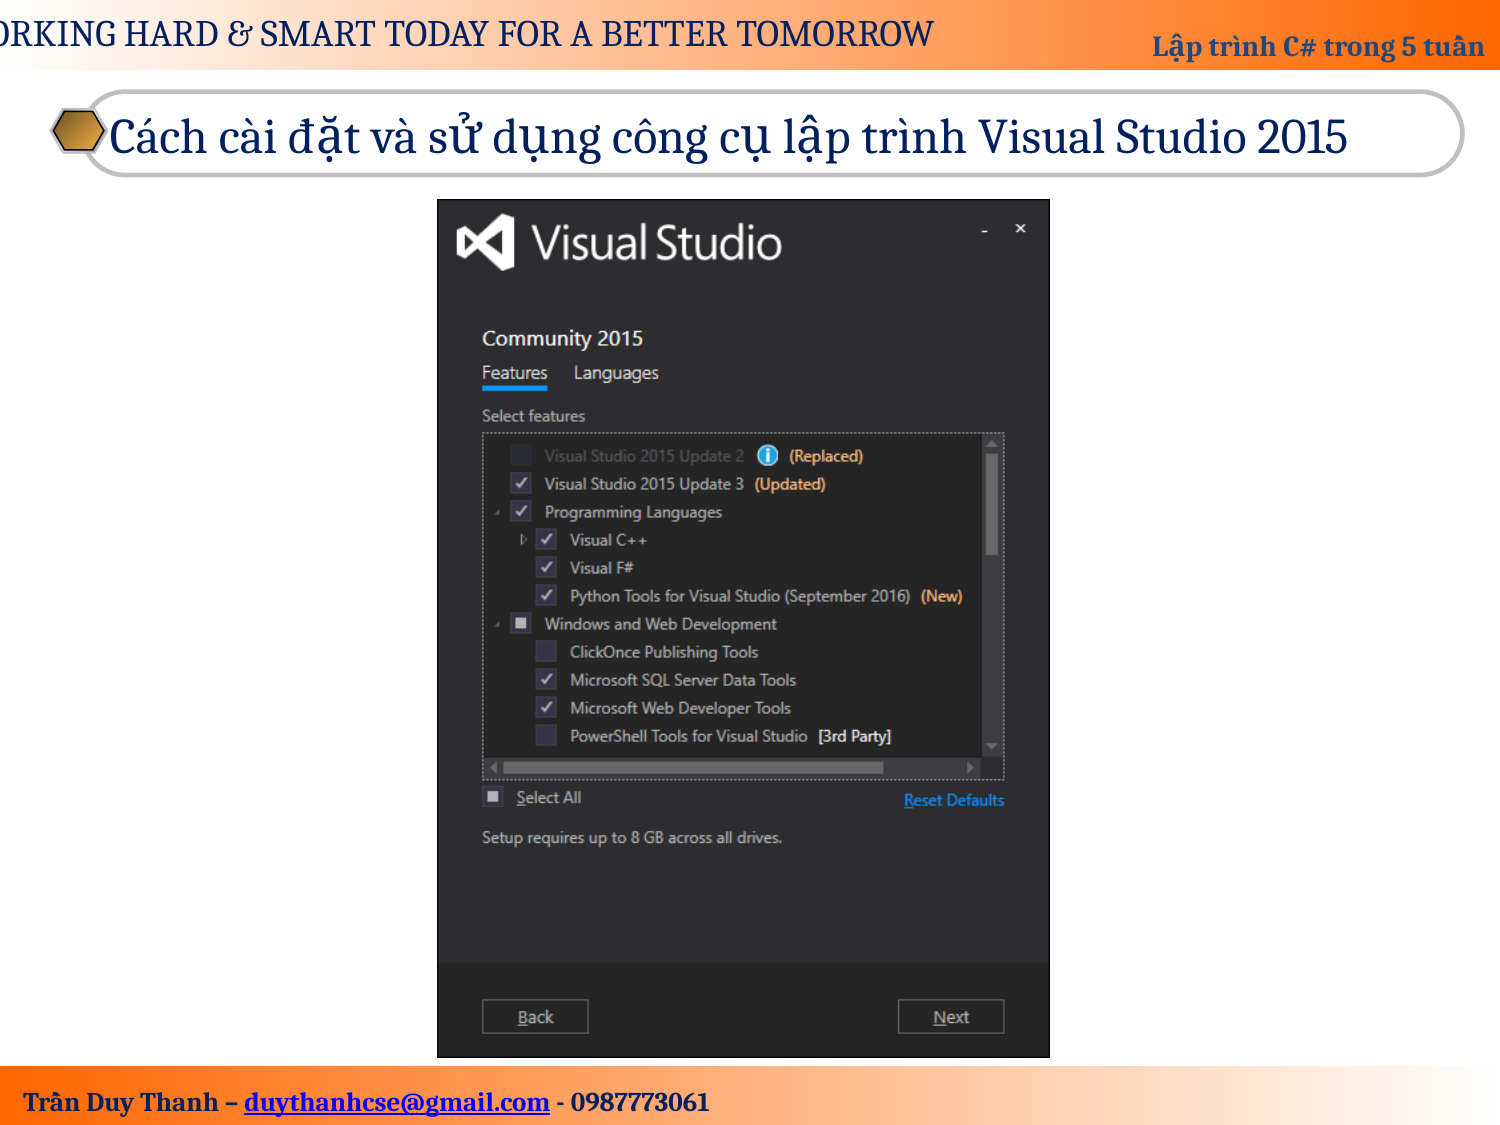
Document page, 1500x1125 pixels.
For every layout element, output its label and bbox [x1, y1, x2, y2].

picture [437, 199, 1051, 1058]
text_box [49, 91, 1463, 176]
text_box [1207, 0, 1211, 70]
